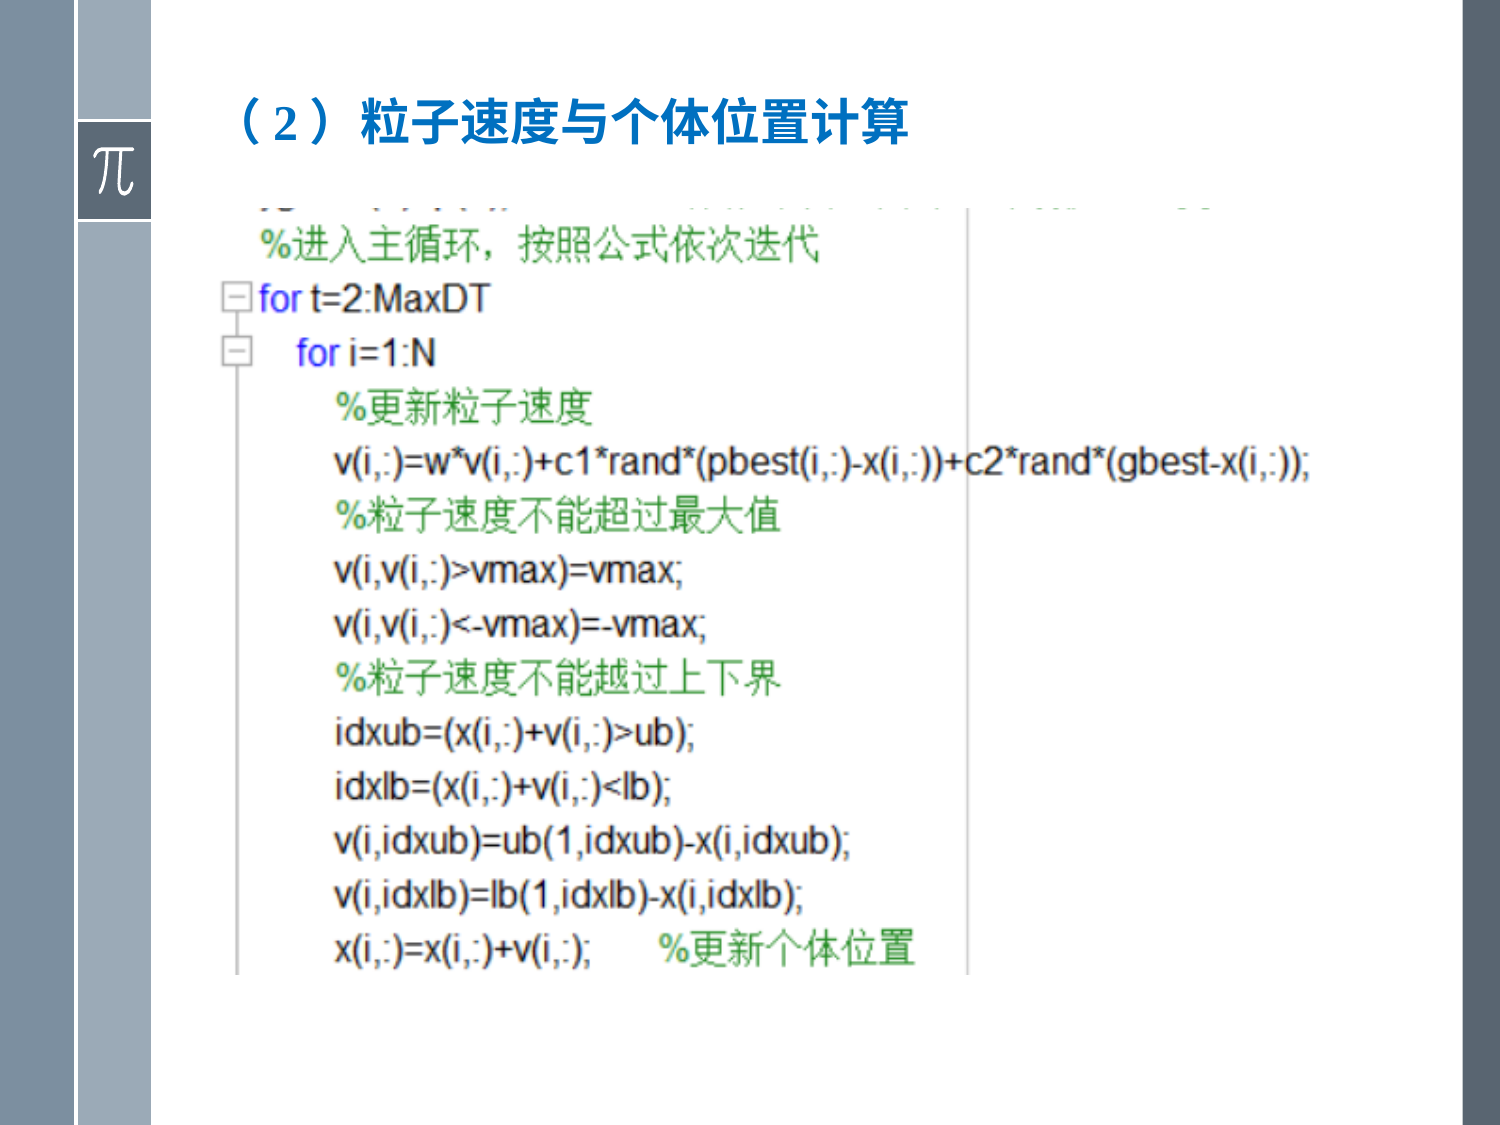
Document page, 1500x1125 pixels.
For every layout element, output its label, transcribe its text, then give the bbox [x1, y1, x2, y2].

list （2）粒子速度与个体位置计算 [196, 90, 1400, 1047]
picture [200, 208, 1323, 975]
